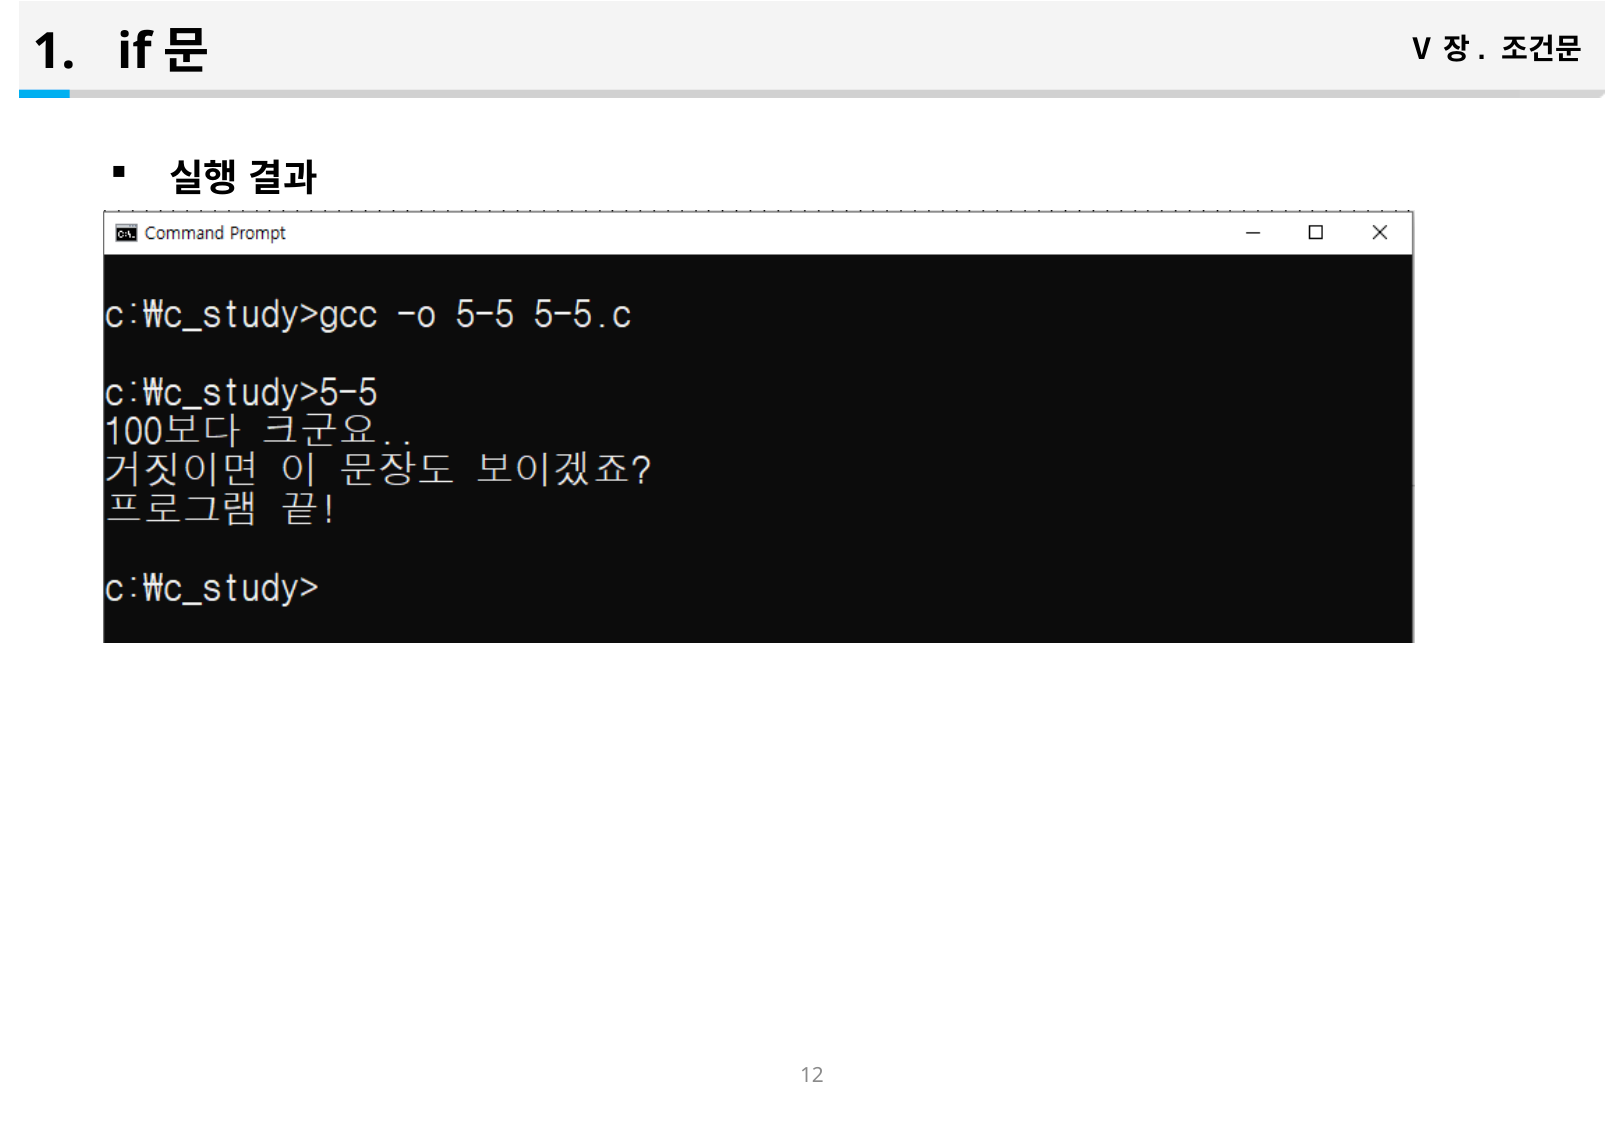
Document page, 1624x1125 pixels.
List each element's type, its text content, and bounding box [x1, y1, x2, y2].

text_box Ⅴ장. 조건문 [1392, 22, 1606, 73]
picture [19, 1, 1605, 98]
text_box 실행 결과 [20, 124, 1602, 207]
picture [102, 210, 1415, 643]
list if문 [17, 11, 1167, 85]
slide_number 11 [622, 1045, 1002, 1106]
